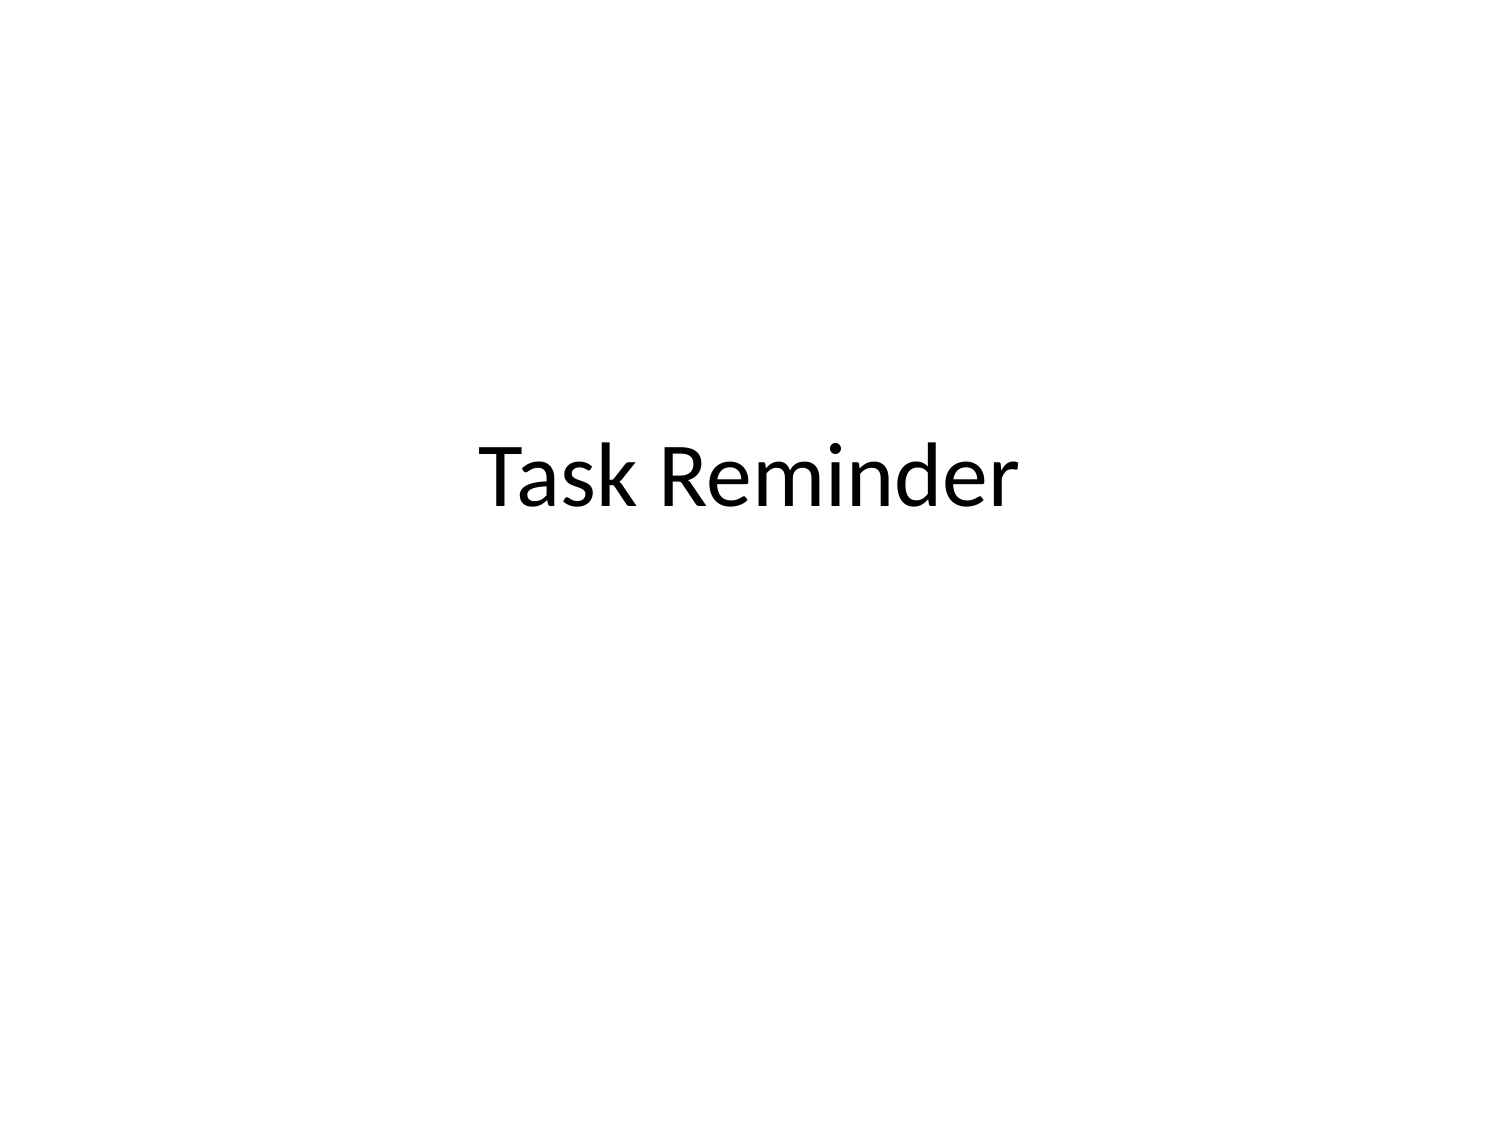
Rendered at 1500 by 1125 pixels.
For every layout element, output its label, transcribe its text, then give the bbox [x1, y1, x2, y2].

title Task Reminder [112, 349, 1388, 591]
